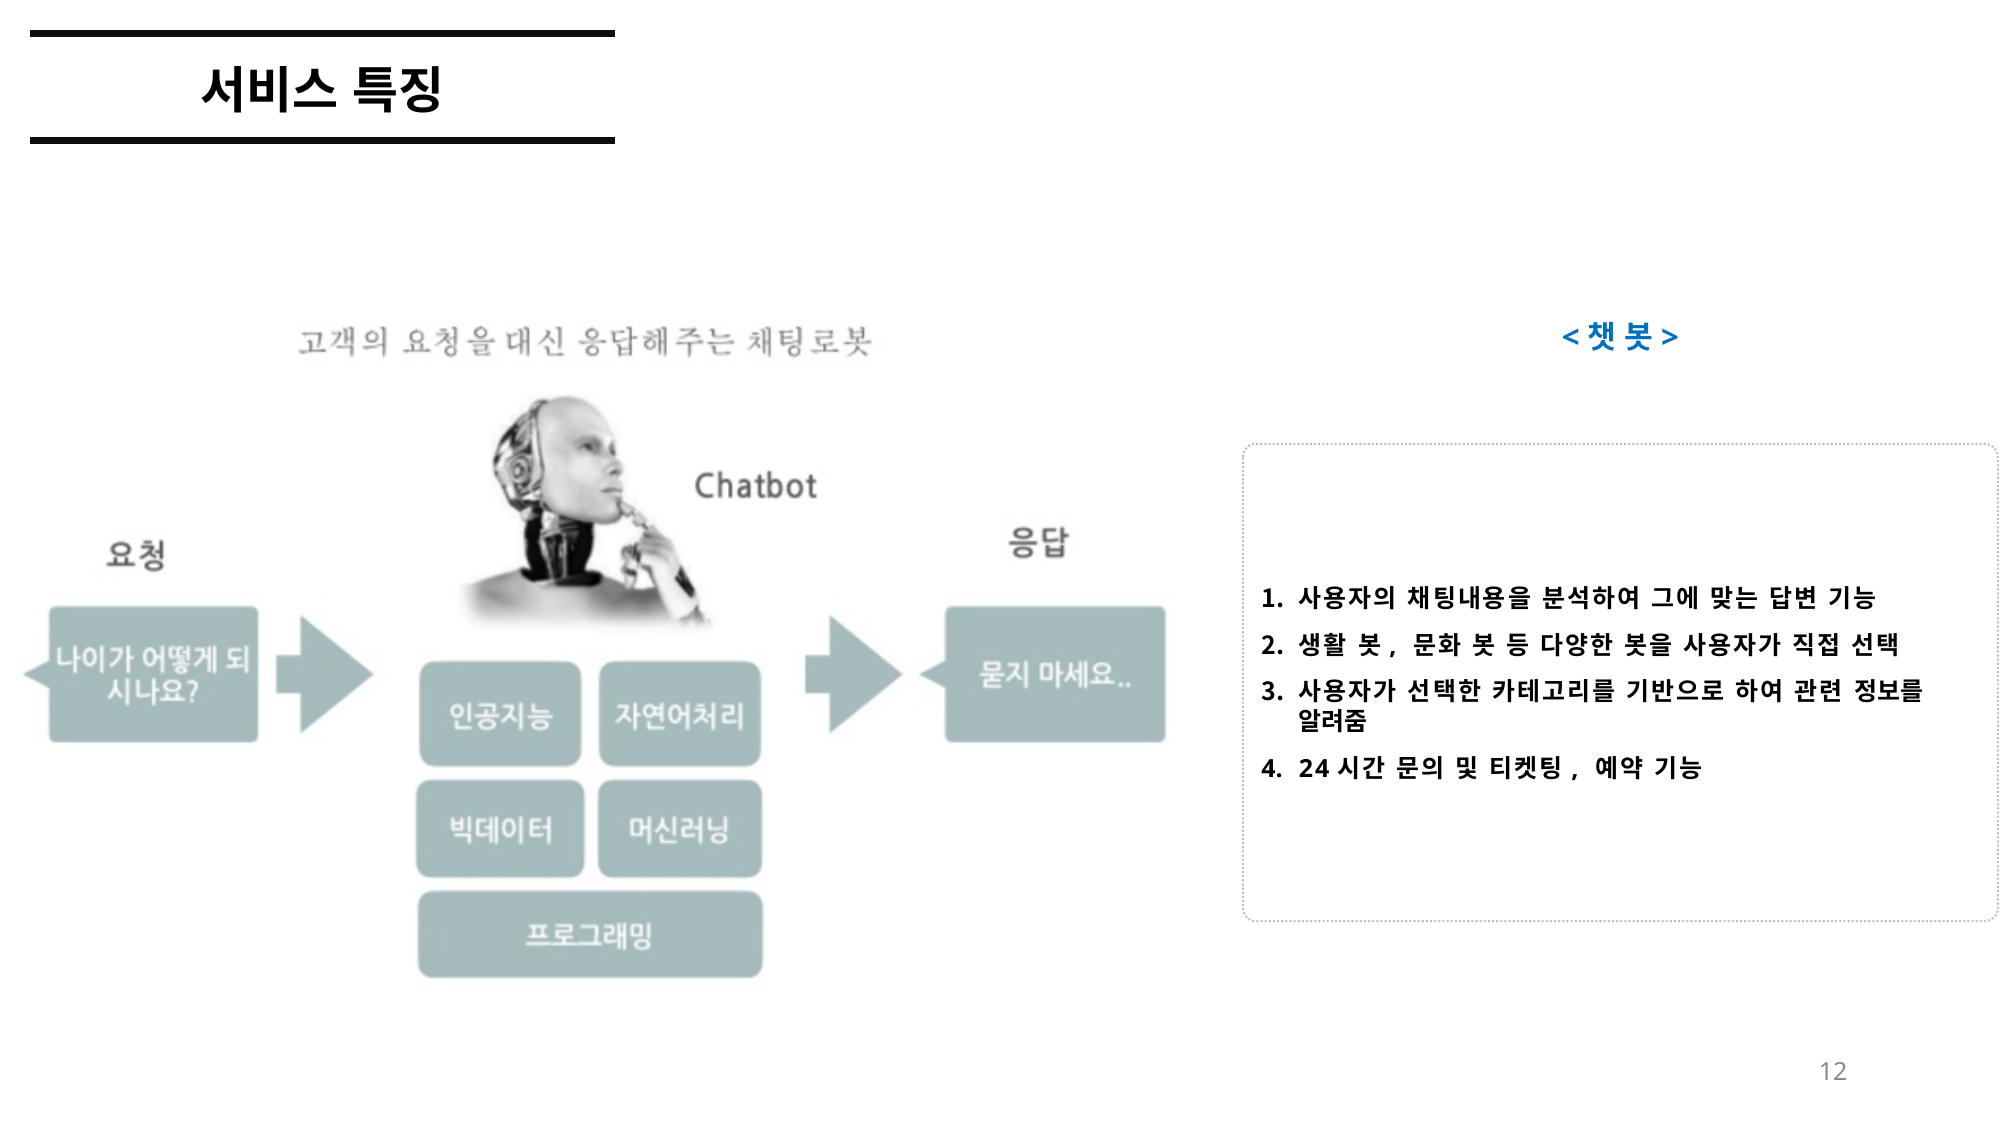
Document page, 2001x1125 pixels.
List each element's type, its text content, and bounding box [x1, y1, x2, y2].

slide_number 12 [1412, 1042, 1863, 1103]
text_box 사용자의 채팅내용을 분석하여 그에 맞는 답변 기능 생활 봇, 문화 봇 등 다양한 봇을 사용자가 직접 선택 사용자가 선택한 카테고리를 기반으로 하여 관련 정보를 알려줌 24시간 문의 및 티켓팅, 예약 기능 [1242, 443, 1998, 922]
picture [15, 233, 1172, 1073]
text_box <챗 봇> [1378, 312, 1863, 360]
text_box 서비스 특징 [29, 51, 616, 126]
